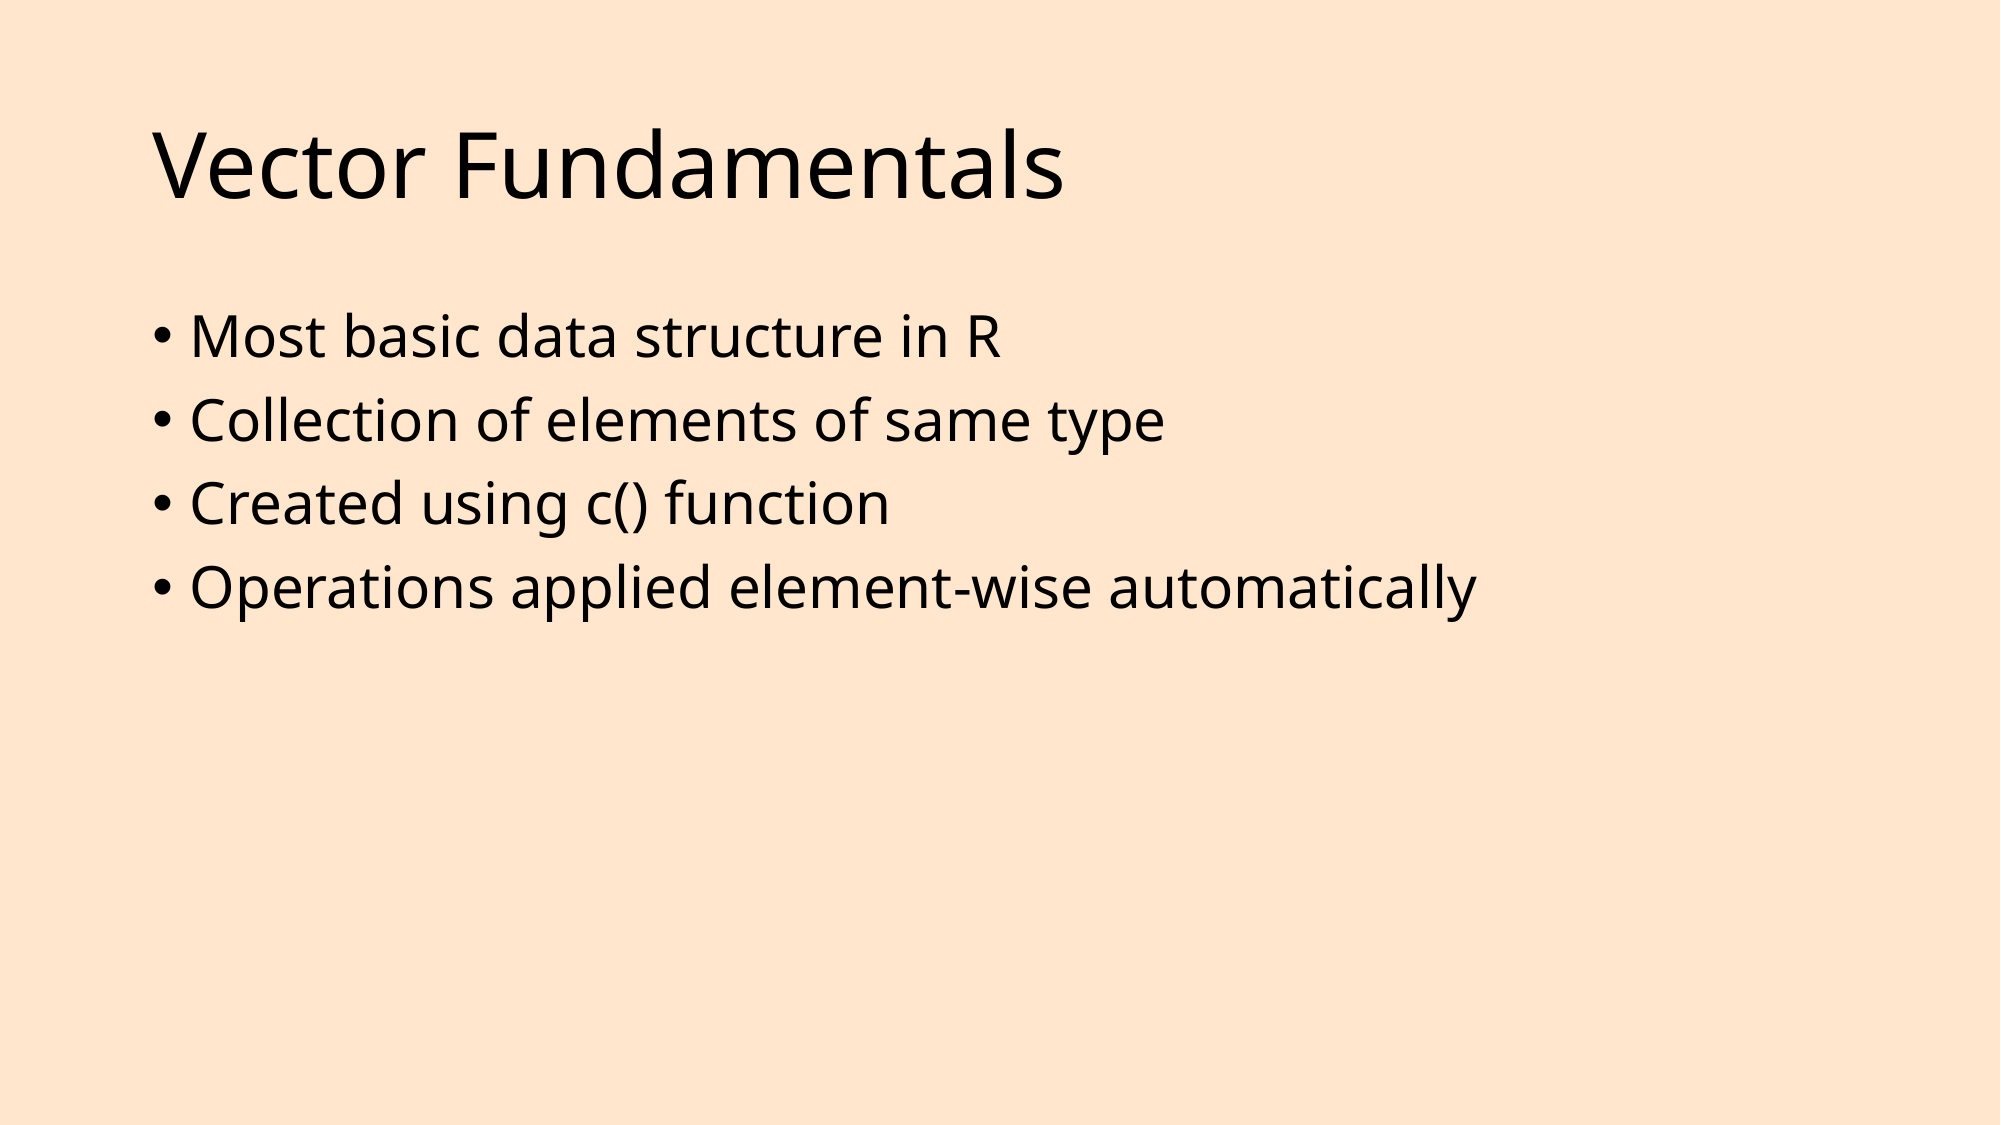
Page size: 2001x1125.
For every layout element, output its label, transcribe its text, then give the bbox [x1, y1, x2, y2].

list Most basic data structure in R Collection of elements of same type Created using c() function Operations applied element-wise automatically [137, 299, 1863, 1014]
title Vector Fundamentals [137, 59, 1863, 278]
